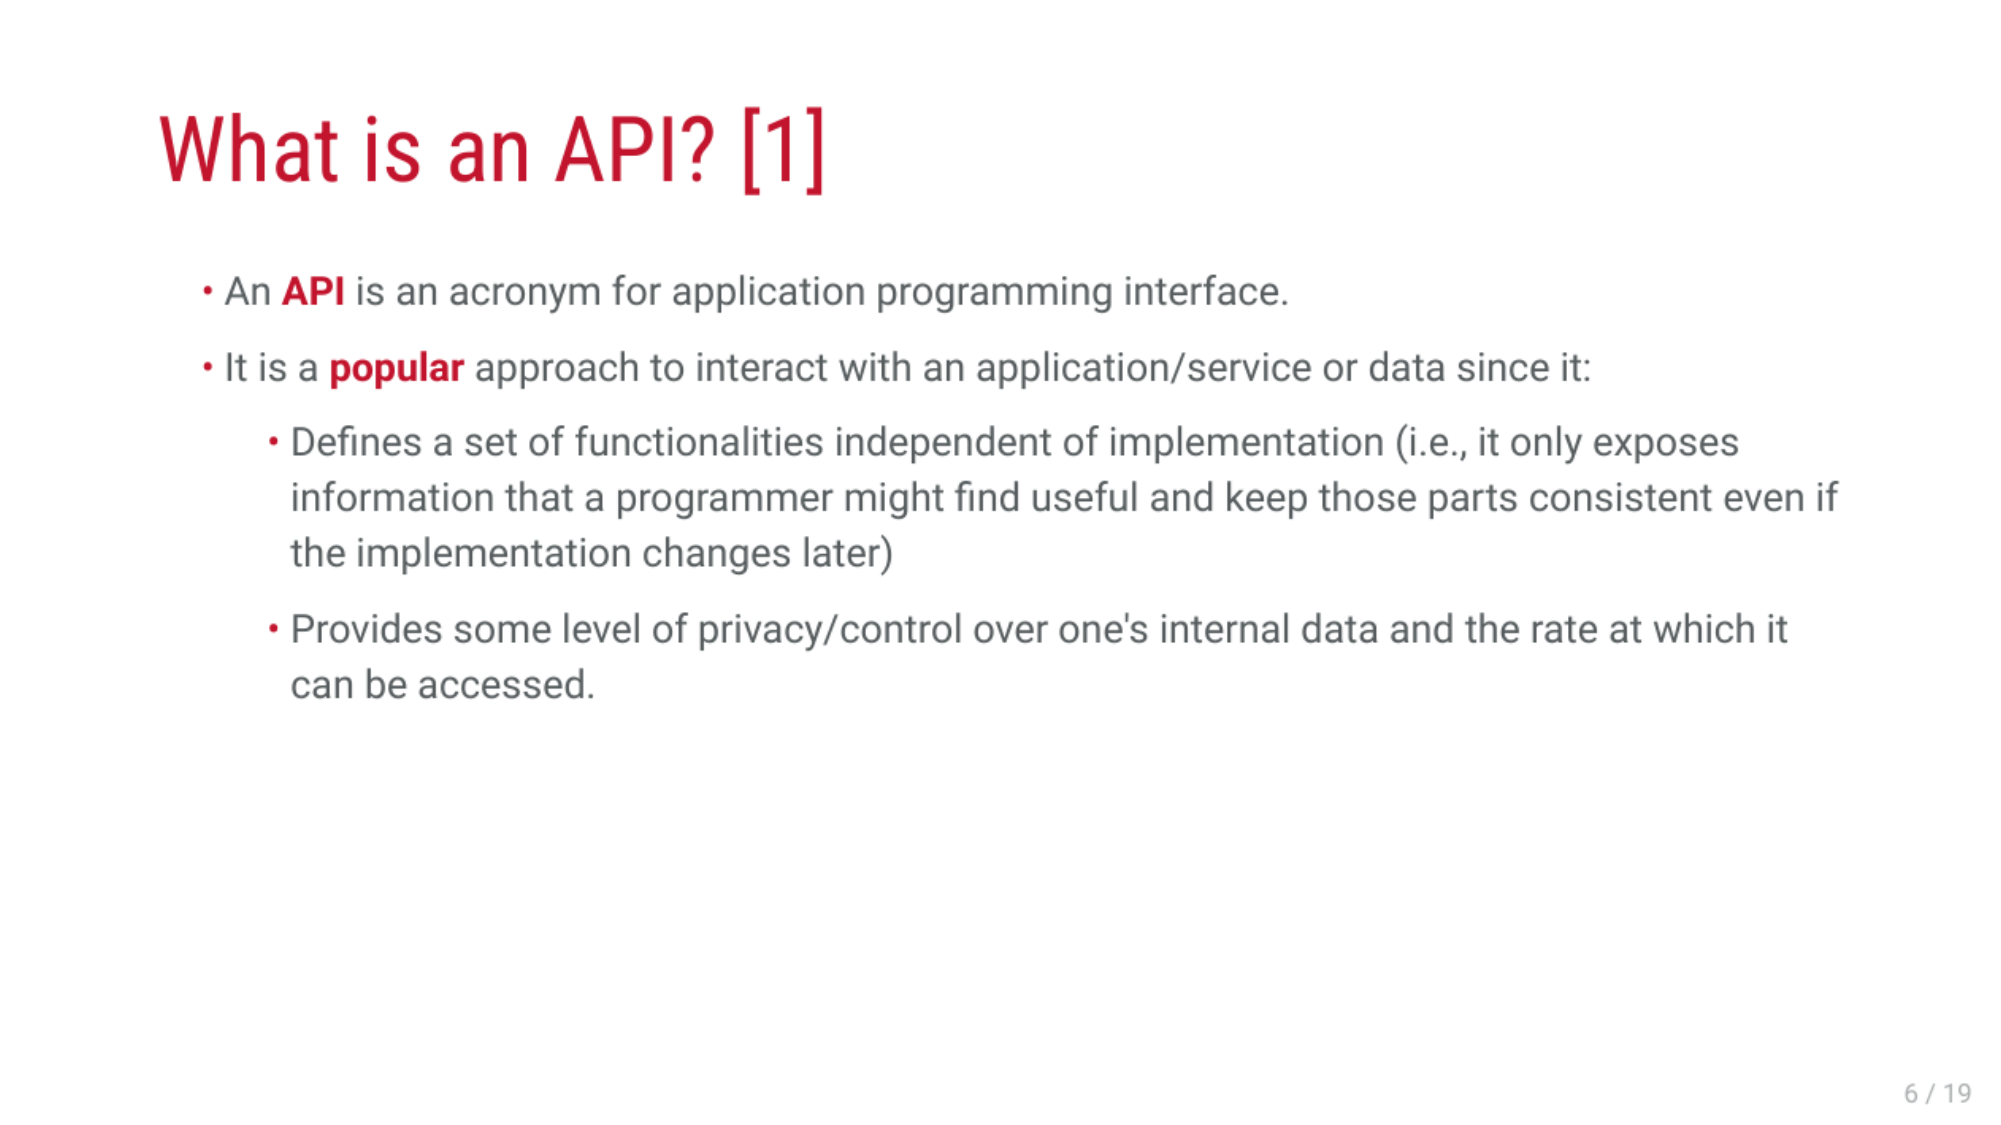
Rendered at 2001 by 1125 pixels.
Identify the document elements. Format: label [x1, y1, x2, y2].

list [0, 0, 2000, 1125]
